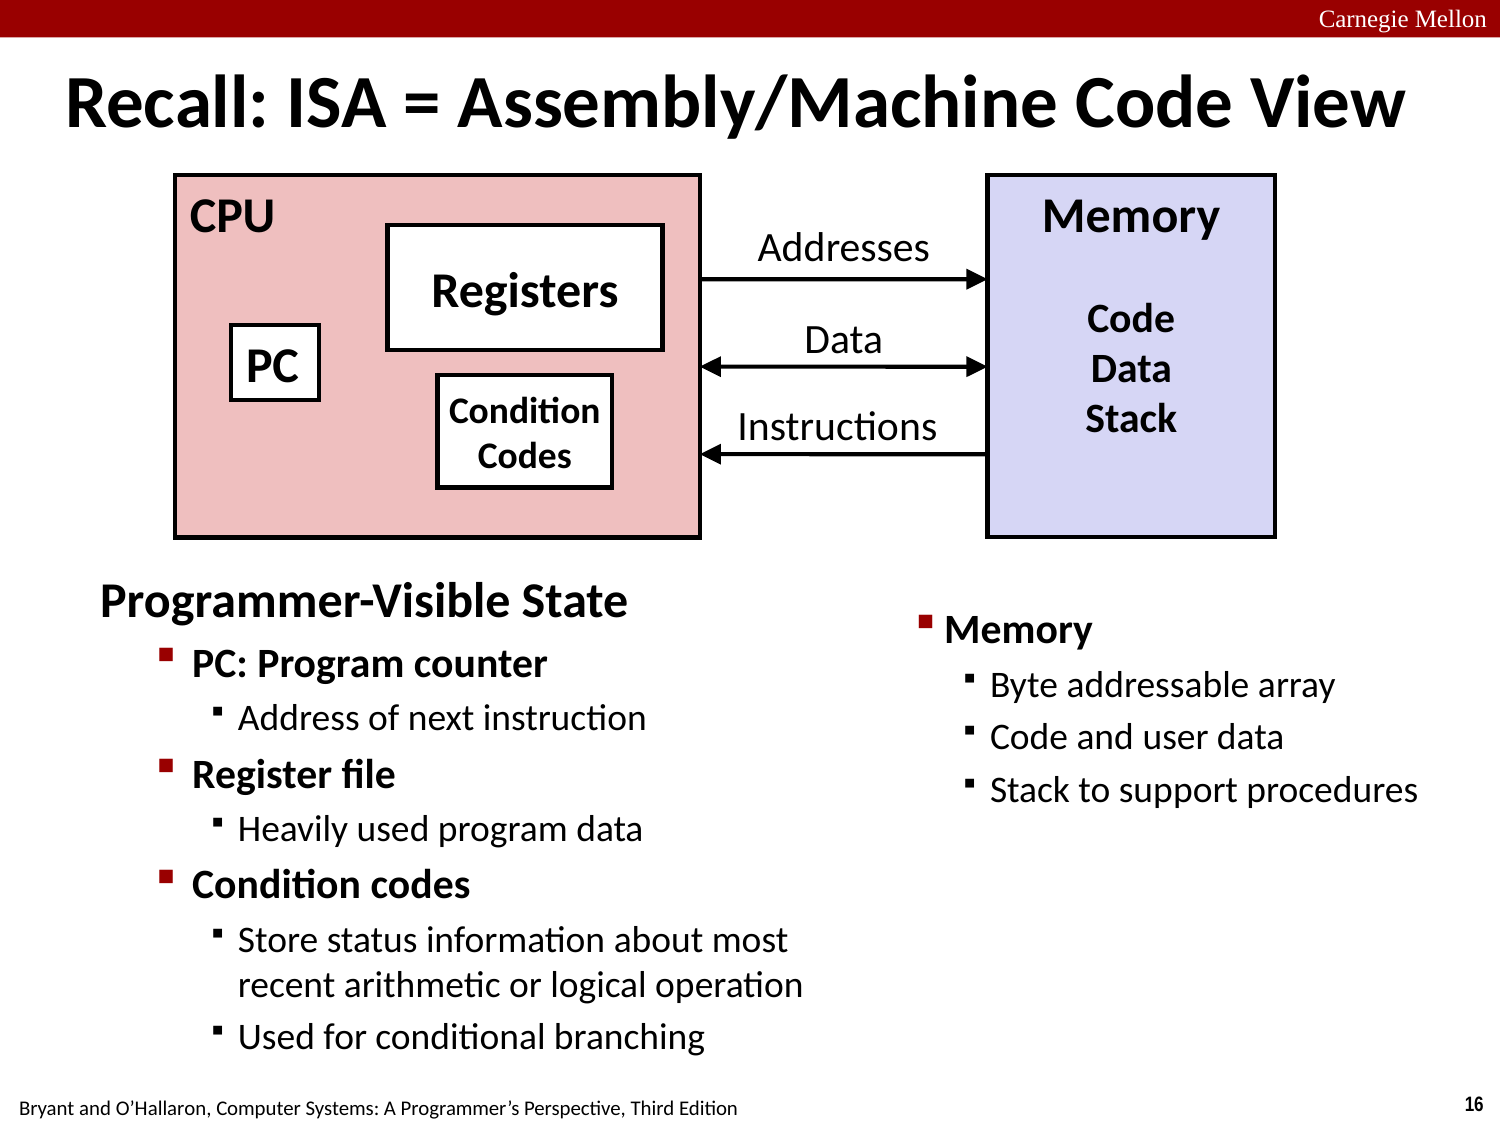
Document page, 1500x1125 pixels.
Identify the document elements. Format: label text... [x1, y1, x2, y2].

text_box Memory [987, 174, 1275, 538]
text_box PC [231, 324, 319, 400]
title Recall: ISA = Assembly/Machine Code View [49, 49, 1435, 145]
text_box [705, 457, 721, 465]
text_box Instructions [699, 391, 975, 457]
text_box [966, 369, 983, 378]
text_box [704, 369, 721, 377]
text_box CPU [174, 174, 700, 538]
text_box Condition Codes [437, 375, 613, 488]
text_box Data [699, 304, 988, 369]
list Programmer-Visible State PC: Program counter Address of next instruction Register file Heavily used program data Condition codes Store status information about most recent arithmetic or logical operation Used for conditional branching [84, 559, 882, 1082]
text_box Code Data Stack [1037, 283, 1225, 449]
text_box Addresses [699, 212, 988, 277]
list Memory Byte addressable array Code and user data Stack to support procedures [881, 594, 1476, 853]
text_box Registers [387, 224, 663, 350]
text_box [699, 277, 988, 290]
